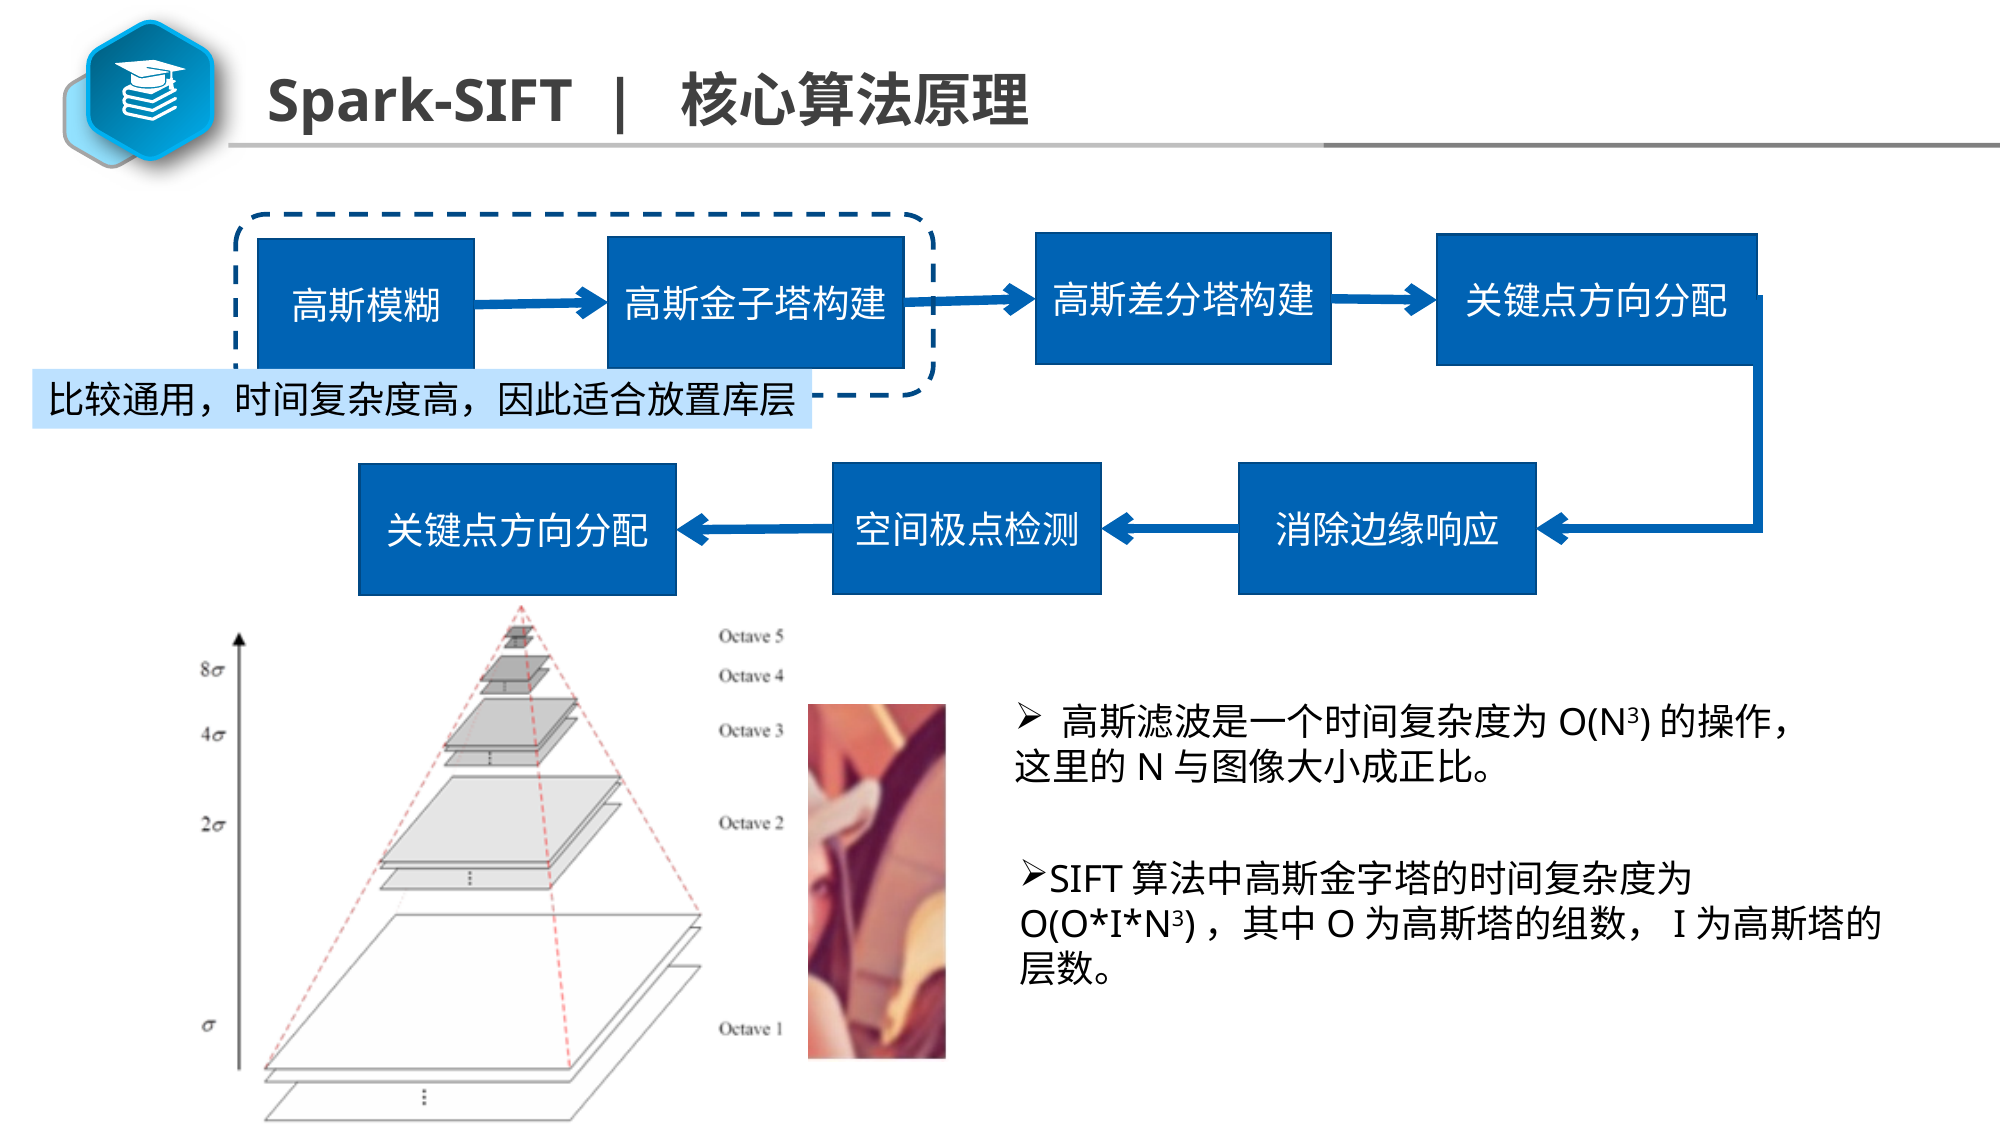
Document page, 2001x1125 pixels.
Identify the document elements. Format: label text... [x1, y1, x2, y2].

text_box 高斯滤波是一个时间复杂度为O(N3)的操作， 这里的N与图像大小成正比。 [999, 690, 2000, 796]
text_box 关键点方向分配 [358, 463, 677, 596]
text_box [115, 59, 186, 121]
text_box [228, 142, 2000, 148]
text_box 比较通用，时间复杂度高，因此适合放置库层 [32, 368, 813, 429]
text_box [63, 78, 116, 168]
text_box 消除边缘响应 [1238, 462, 1537, 595]
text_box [903, 298, 1036, 303]
text_box Spark-SIFT | 核心算法原理 [253, 56, 1091, 141]
picture [195, 604, 949, 1125]
text_box SIFT算法中高斯金字塔的时间复杂度为O(O*I*N3)，其中O为高斯塔的组数，I为高斯塔的层数。 [1004, 847, 1917, 998]
text_box [234, 213, 935, 397]
text_box 关键点方向分配 [1436, 233, 1758, 366]
text_box 高斯差分塔构建 [1035, 232, 1332, 365]
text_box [1535, 299, 1758, 529]
text_box 空间极点检测 [832, 462, 1102, 595]
text_box [88, 21, 213, 159]
